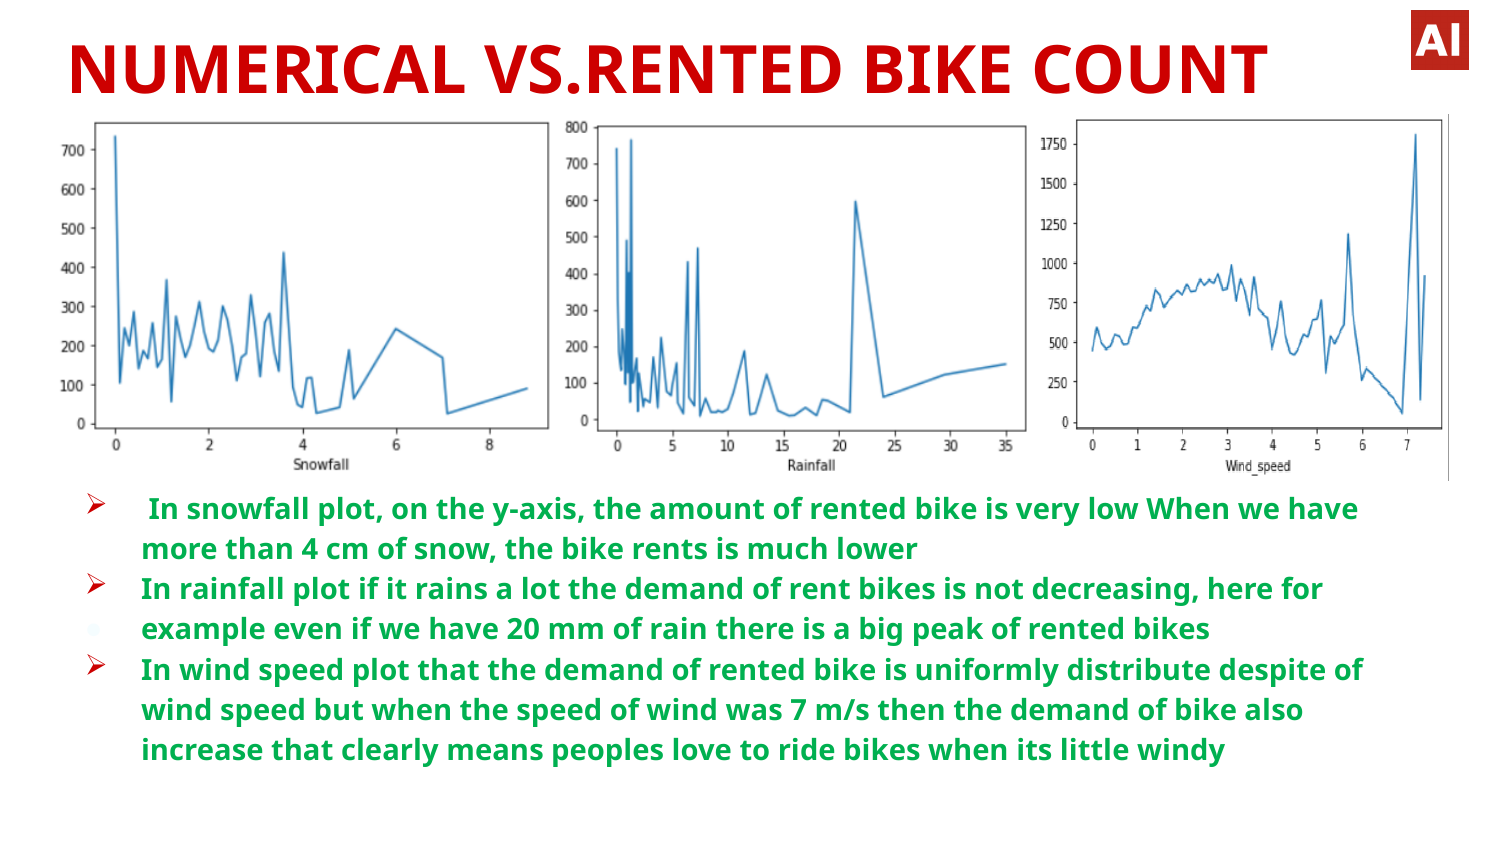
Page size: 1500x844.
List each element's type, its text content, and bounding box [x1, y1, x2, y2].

title NUMERICAL VS.RENTED BIKE COUNT [51, 12, 1398, 106]
list In snowfall plot, on the y-axis, the amount of rented bike is very low When we have more than 4 cm of snow, the bike rents is much lower In rainfall plot if it rains a lot the demand of rent bikes is not decreasing, here for example even if we have 20 mm of rain there is a big peak of rented bikes In wind speed plot that the demand of rented bike is uniformly distribute despite of wind speed but when the speed of wind was 7 m/s then the demand of bike also increase that clearly means peoples love to ride bikes when its little windy [51, 487, 1449, 832]
picture [50, 114, 1450, 481]
picture [1411, 10, 1469, 70]
